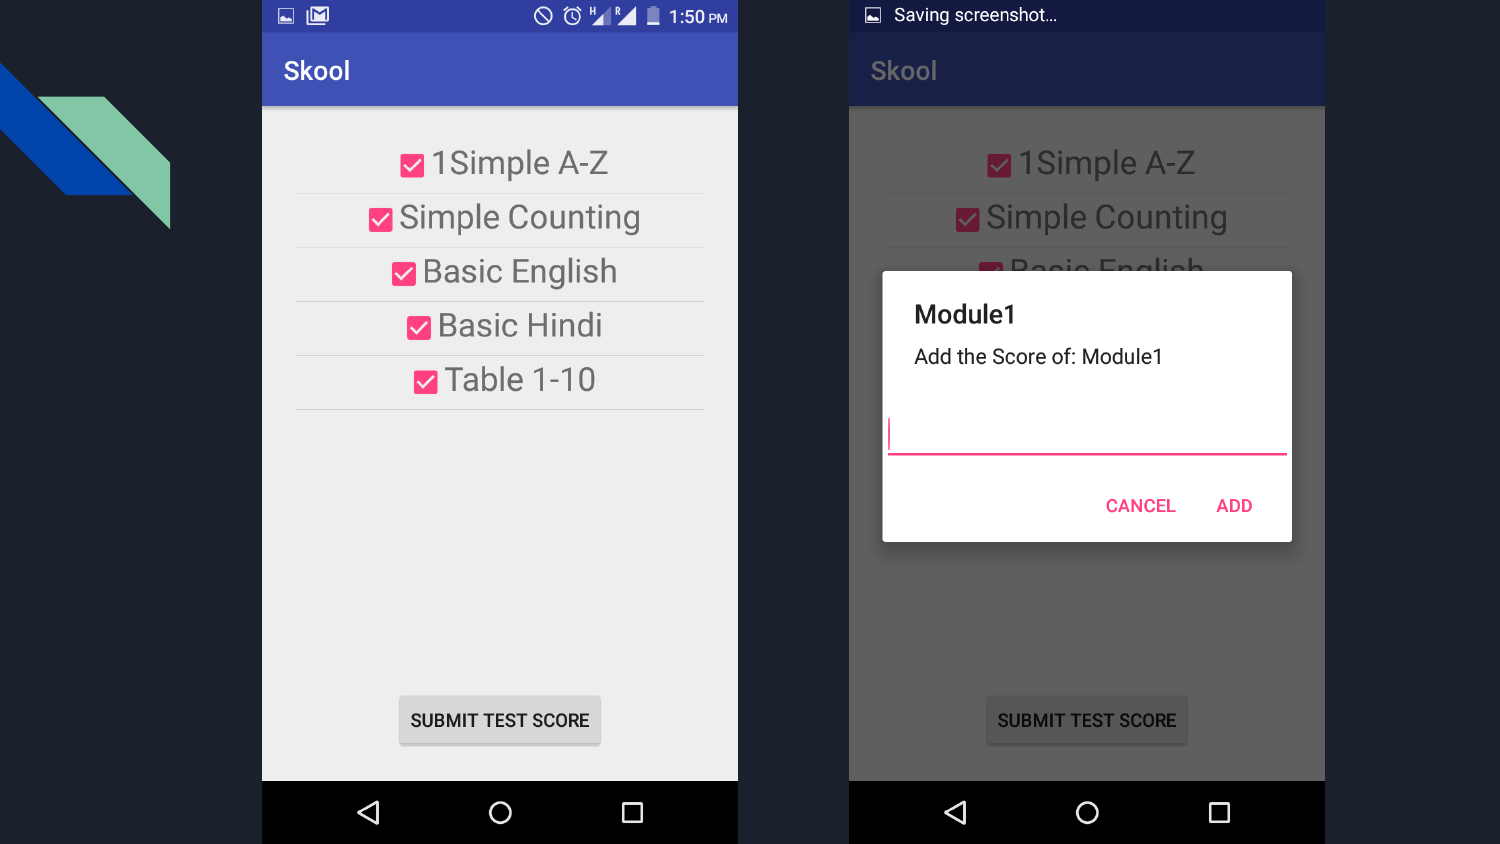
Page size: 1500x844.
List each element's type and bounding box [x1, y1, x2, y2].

picture [262, 0, 738, 844]
picture [849, 0, 1325, 844]
